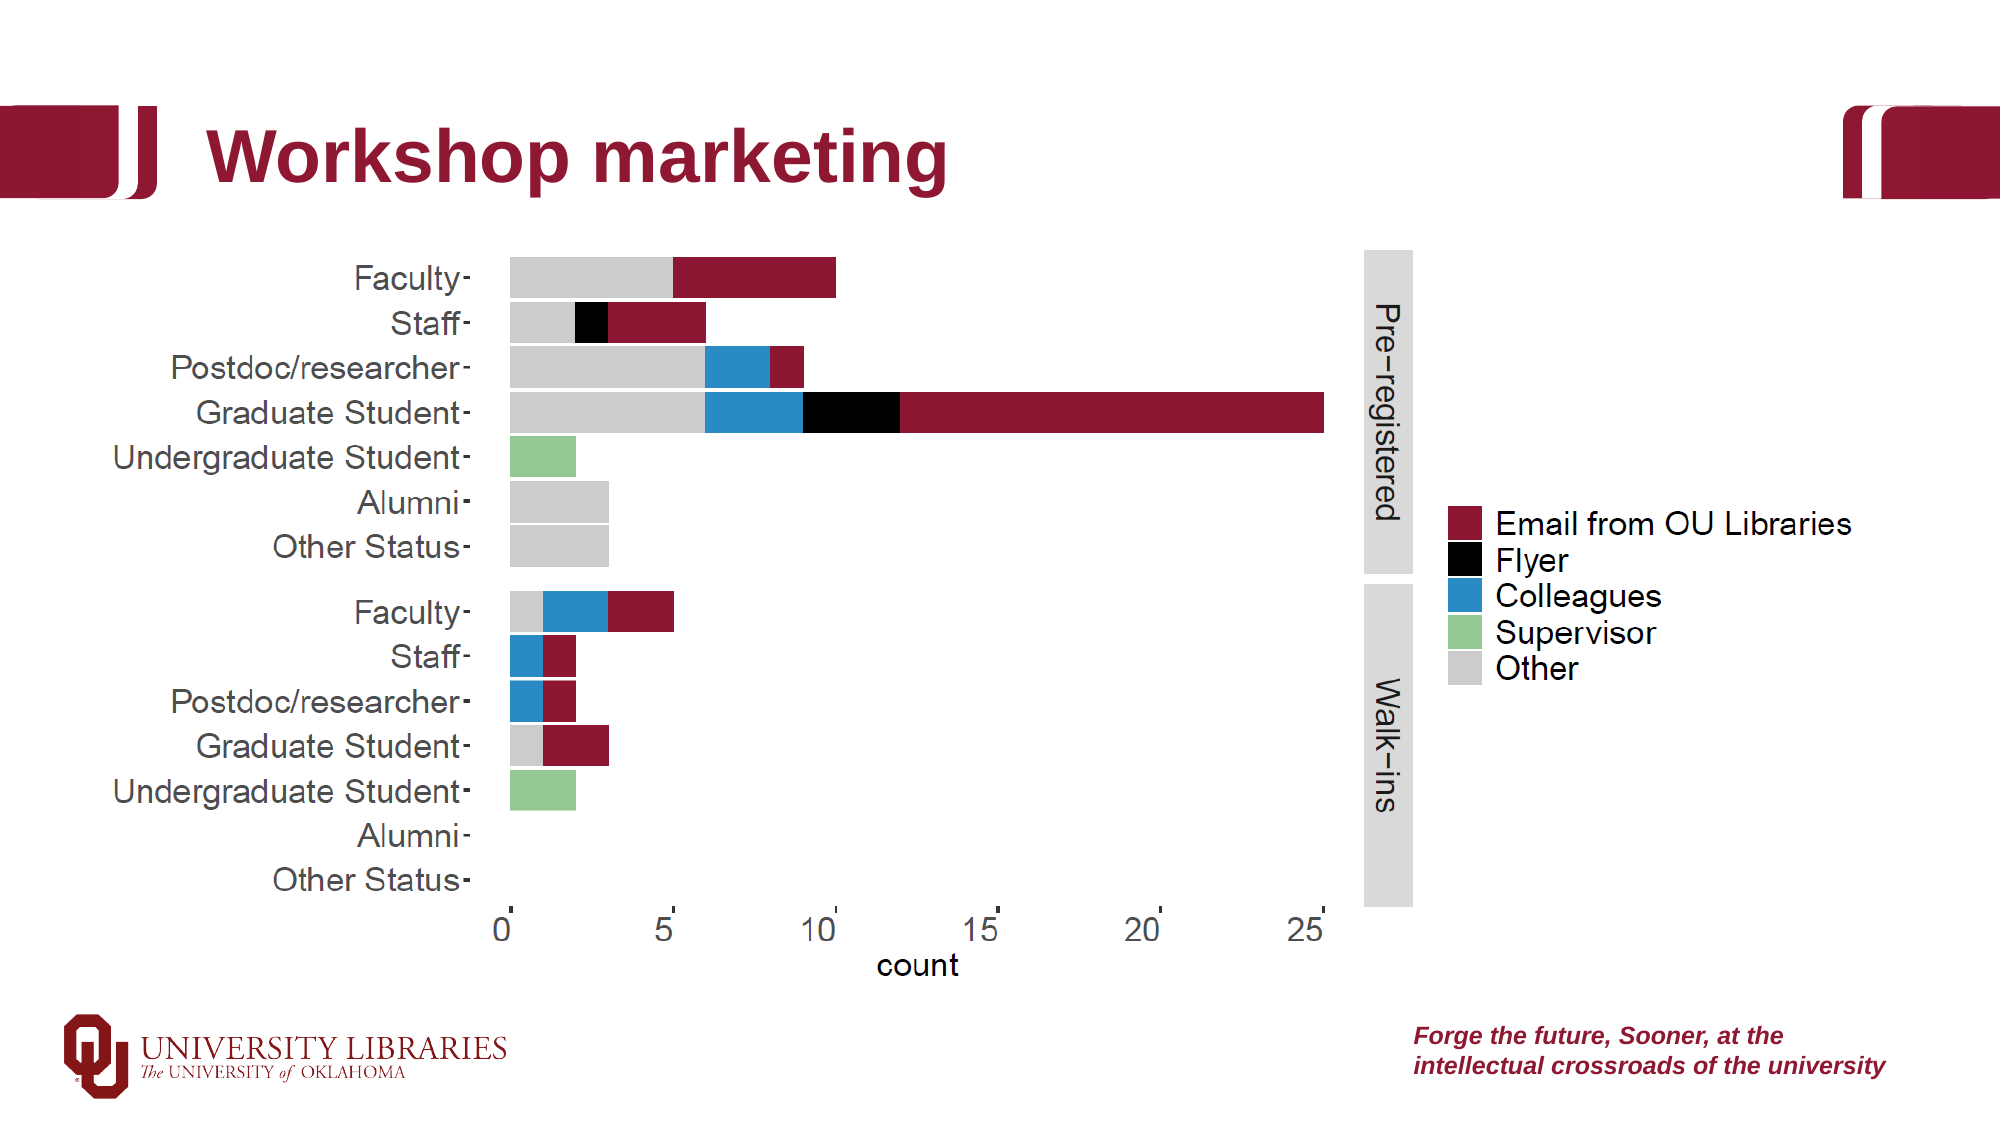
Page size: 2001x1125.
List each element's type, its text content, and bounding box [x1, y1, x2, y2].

picture [41, 239, 1873, 1112]
title Workshop marketing [191, 110, 1746, 193]
